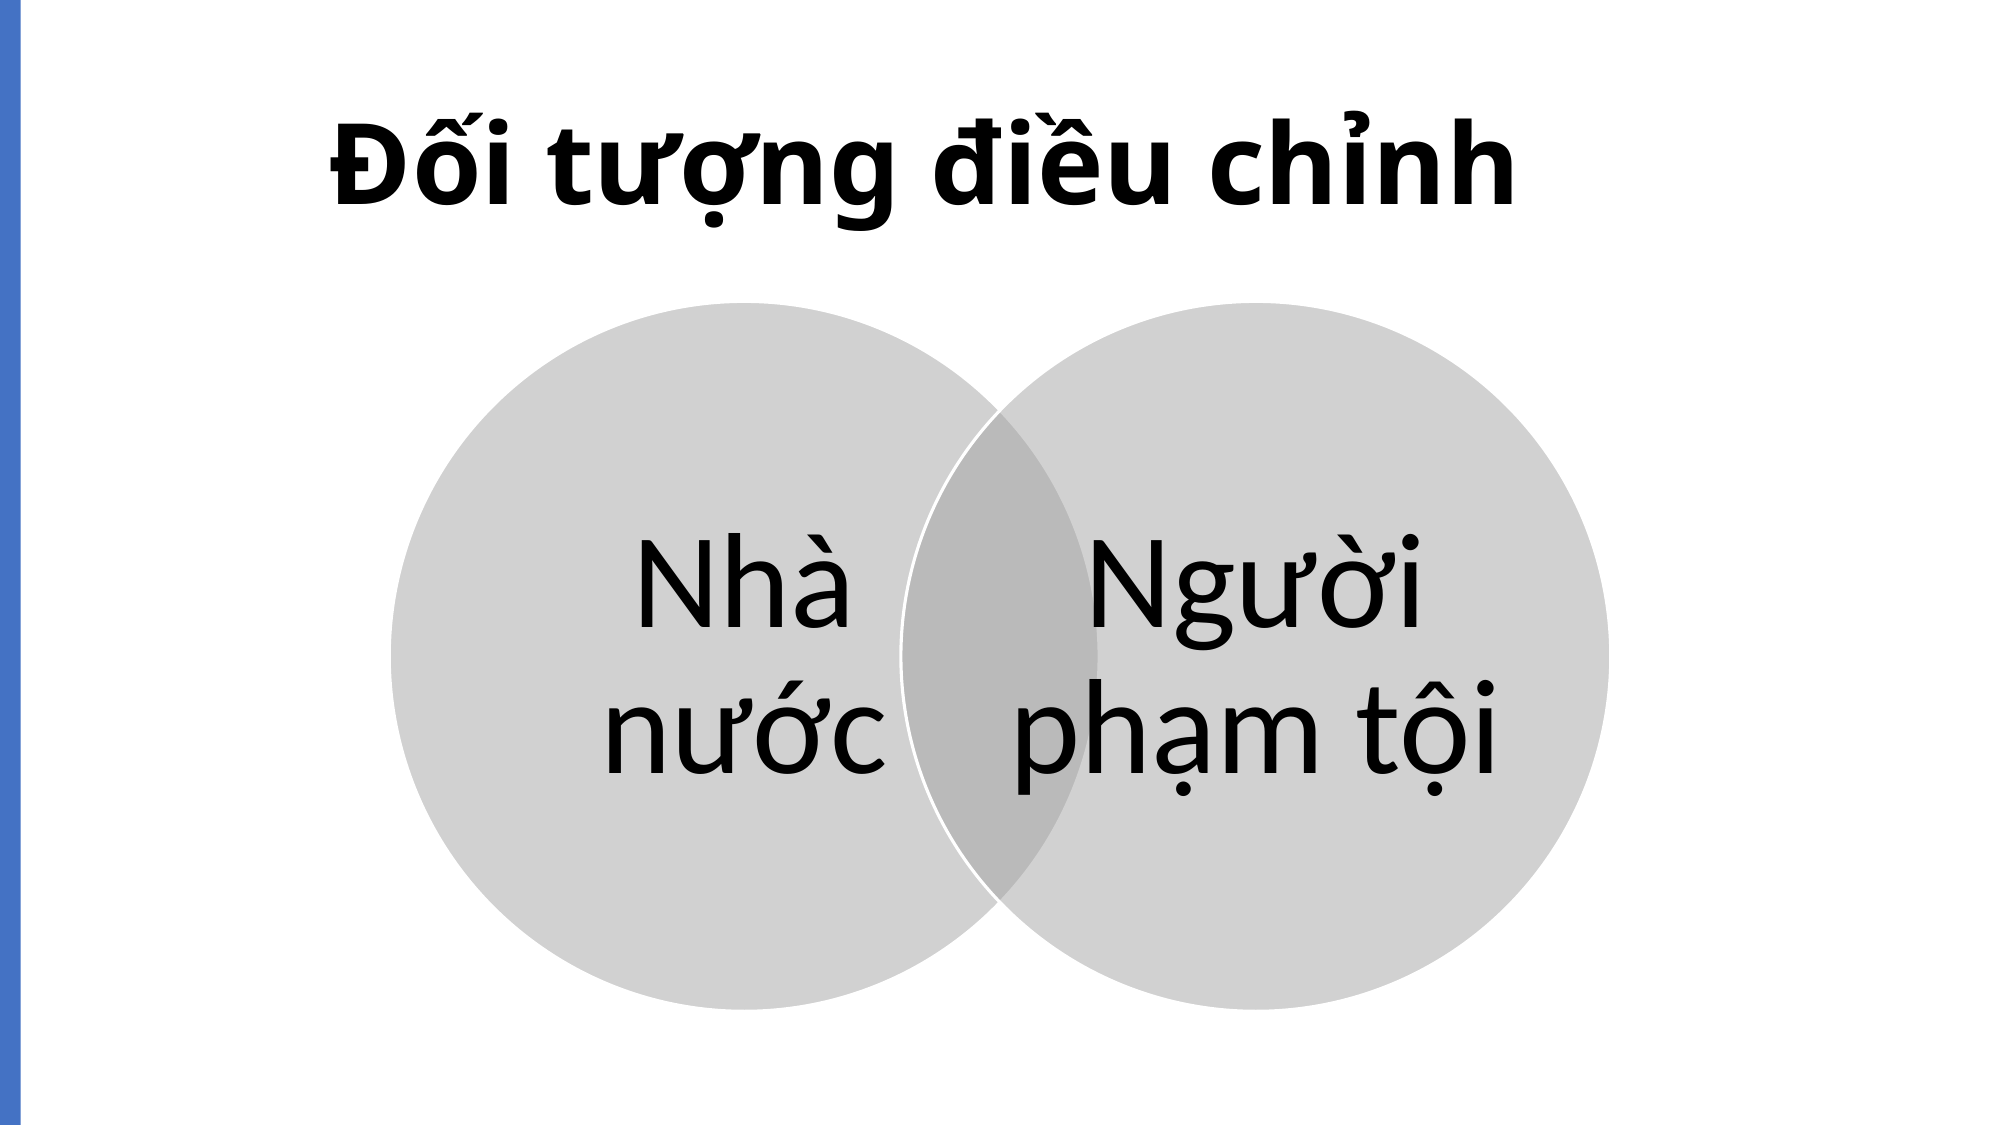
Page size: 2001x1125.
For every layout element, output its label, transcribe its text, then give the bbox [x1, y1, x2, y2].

text_box [0, 0, 21, 1125]
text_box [137, 299, 1863, 1014]
title Đối tượng điều chỉnh [313, 59, 1863, 278]
